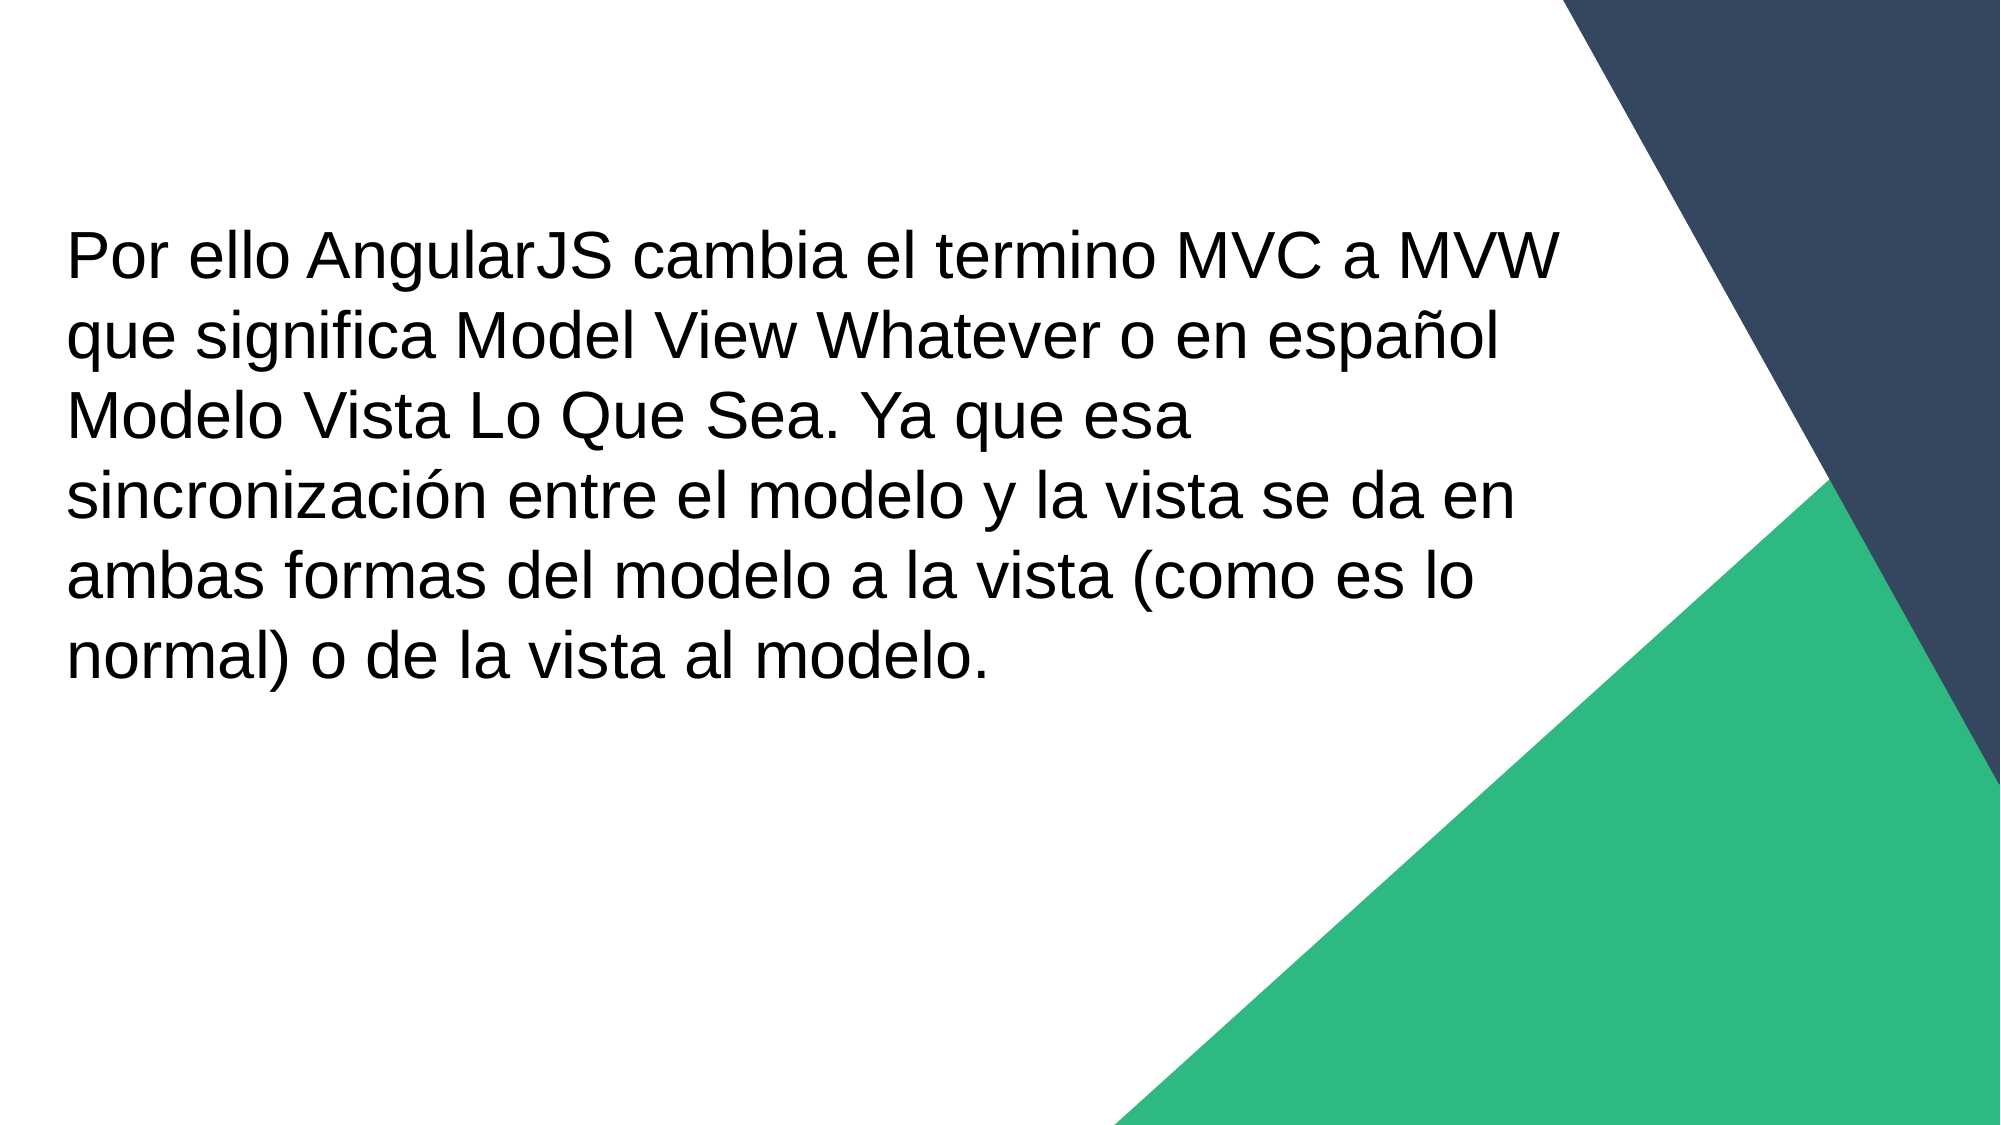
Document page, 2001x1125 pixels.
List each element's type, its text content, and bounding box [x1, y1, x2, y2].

text_box Por ello AngularJS cambia el termino MVC a MVW que significa Model View Whatever o en español Modelo Vista Lo Que Sea. Ya que esa sincronización entre el modelo y la vista se da en ambas formas del modelo a la vista (como es lo normal) o de la vista al modelo. [51, 204, 1115, 700]
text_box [1115, 0, 2000, 1125]
